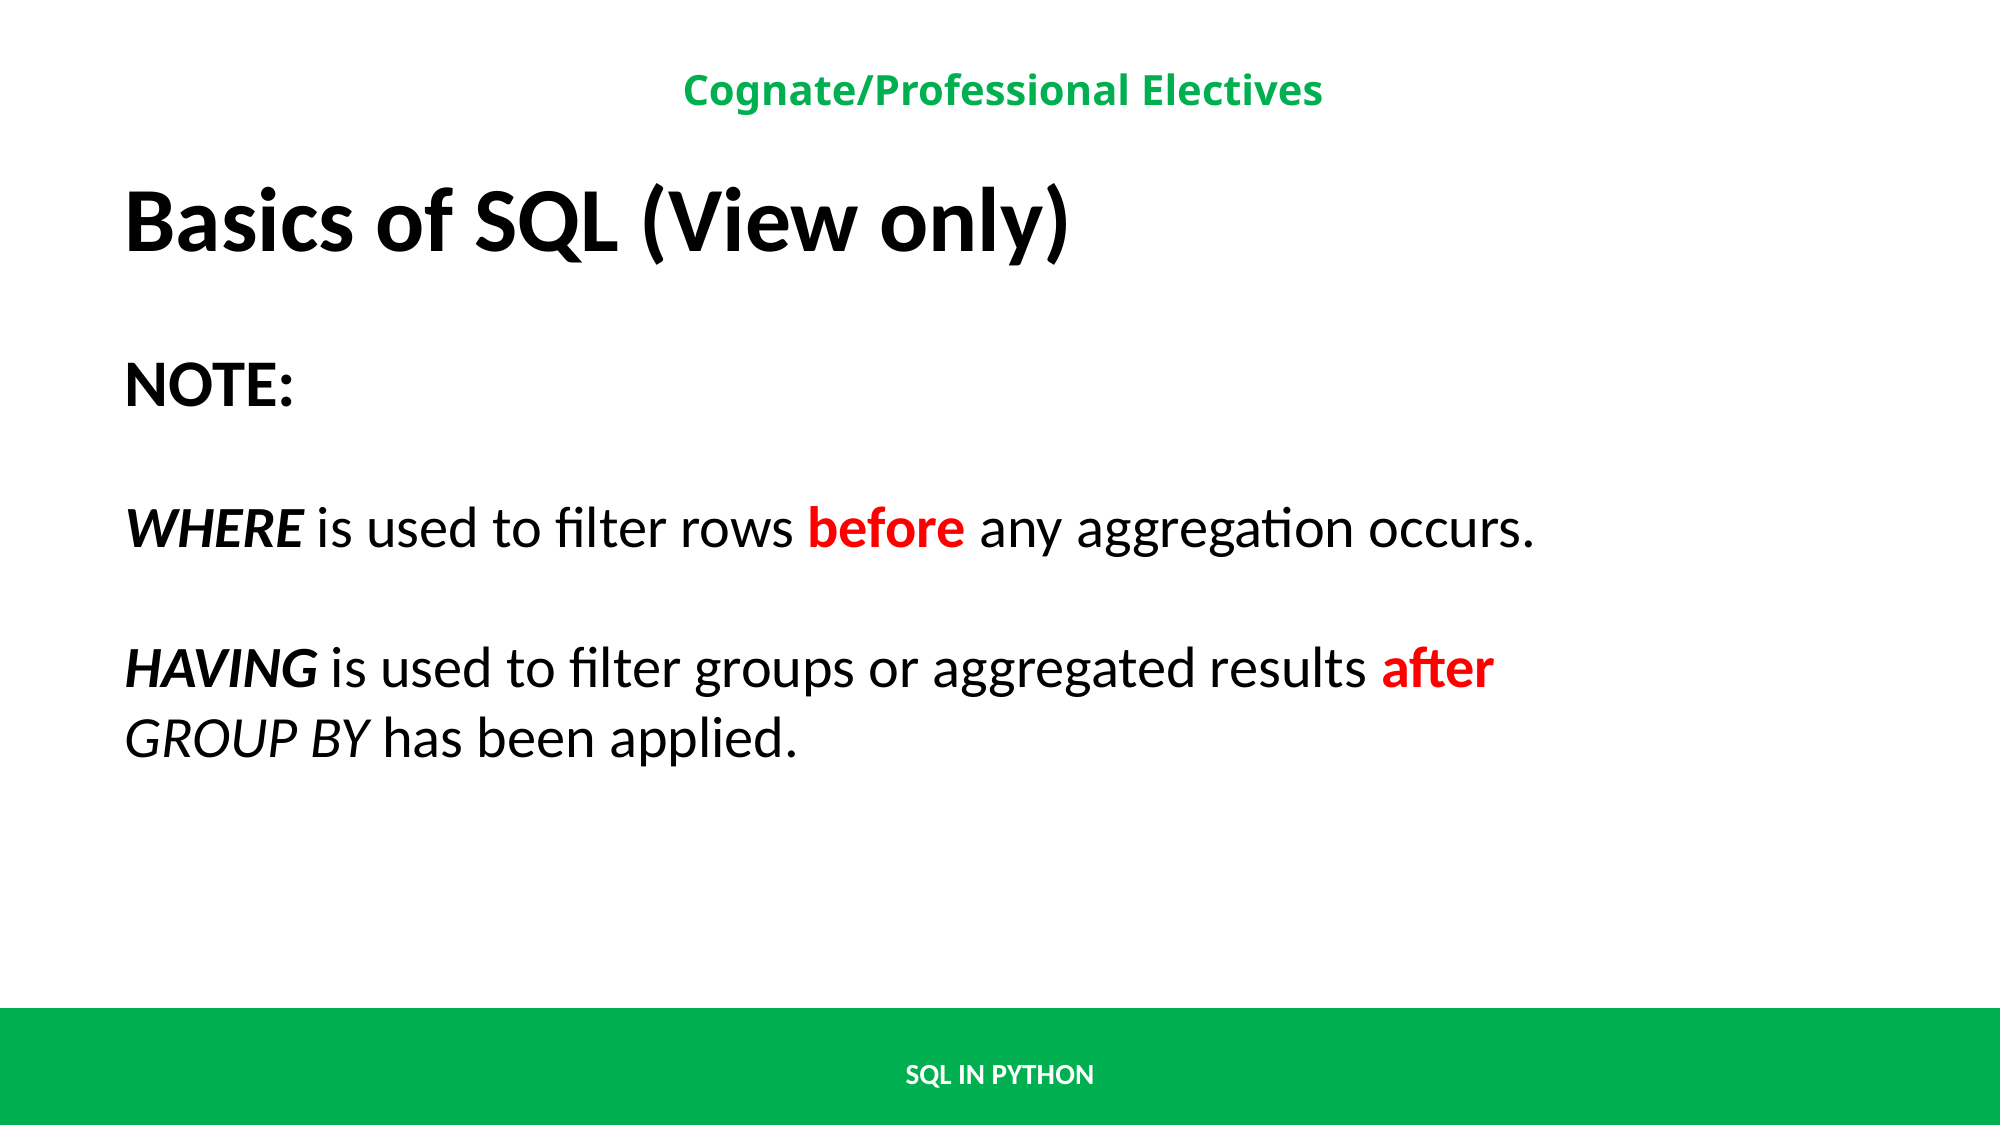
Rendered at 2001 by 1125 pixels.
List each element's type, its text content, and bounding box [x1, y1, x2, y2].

text_box Basics of SQL (View only) NOTE: WHERE is used to filter rows before any aggregation occurs. HAVING is used to filter groups or aggregated results after GROUP BY has been applied. [109, 152, 1842, 777]
